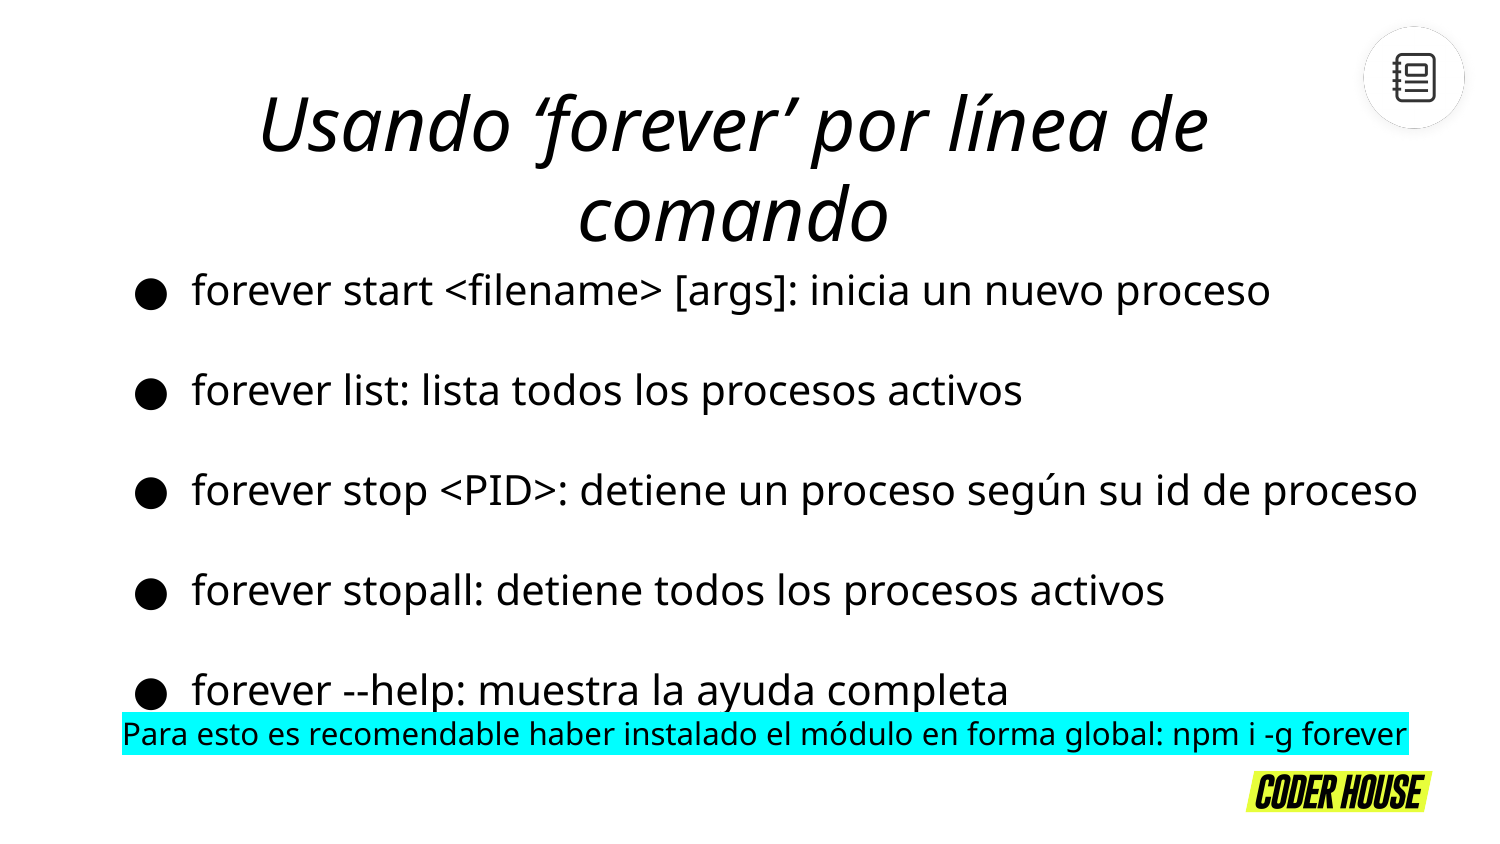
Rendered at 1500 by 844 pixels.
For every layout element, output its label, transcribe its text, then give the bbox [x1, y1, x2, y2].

picture [1351, 14, 1477, 141]
picture [1241, 764, 1437, 819]
text_box forever start <filename> [args]: inicia un nuevo proceso forever list: lista todos los procesos activos forever stop <PID>: detiene un proceso según su id de proceso forever stopall: detiene todos los procesos activos forever --help: muestra la ayuda completa [101, 198, 1445, 729]
text_box Usando ‘forever’ por línea de comando [106, 60, 1362, 187]
text_box Para esto es recomendable haber instalado el módulo en forma global: npm i -g forever [107, 699, 1450, 767]
